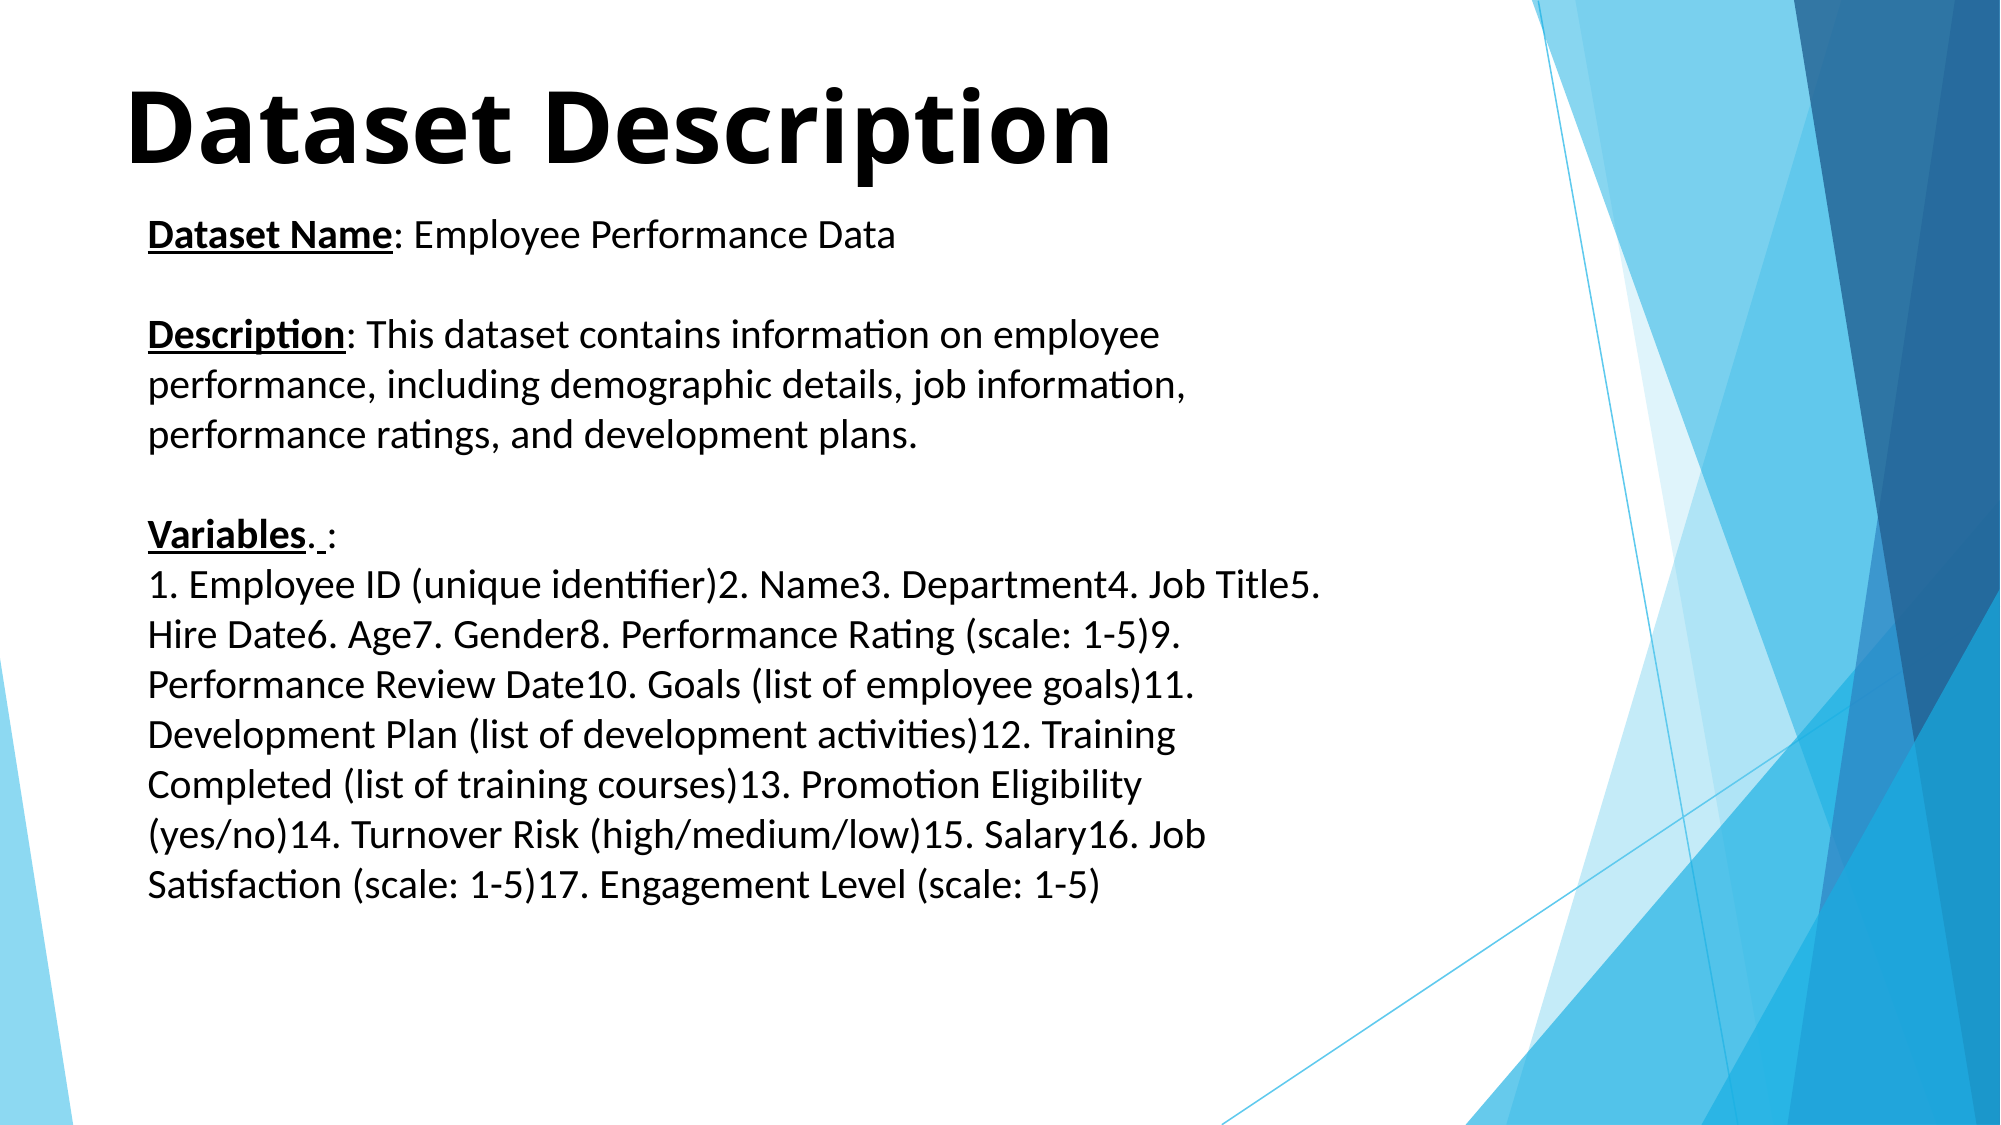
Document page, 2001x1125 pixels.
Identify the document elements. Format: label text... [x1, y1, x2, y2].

text_box Dataset Description [123, 63, 1876, 188]
text_box Dataset Name: Employee Performance Data Description: This dataset contains information on employee performance, including demographic details, job information, performance ratings, and development plans. Variables. : 1. Employee ID (unique identifier)2. Name3. Department4. Job Title5. Hire Date6. Age7. Gender8. Performance Rating (scale: 1-5)9. Performance Review Date10. Goals (list of employee goals)11. Development Plan (list of development activities)12. Training Completed (list of training courses)13. Promotion Eligibility (yes/no)14. Turnover Risk (high/medium/low)15. Salary16. Job Satisfaction (scale: 1-5)17. Engagement Level (scale: 1-5) [132, 199, 1340, 915]
